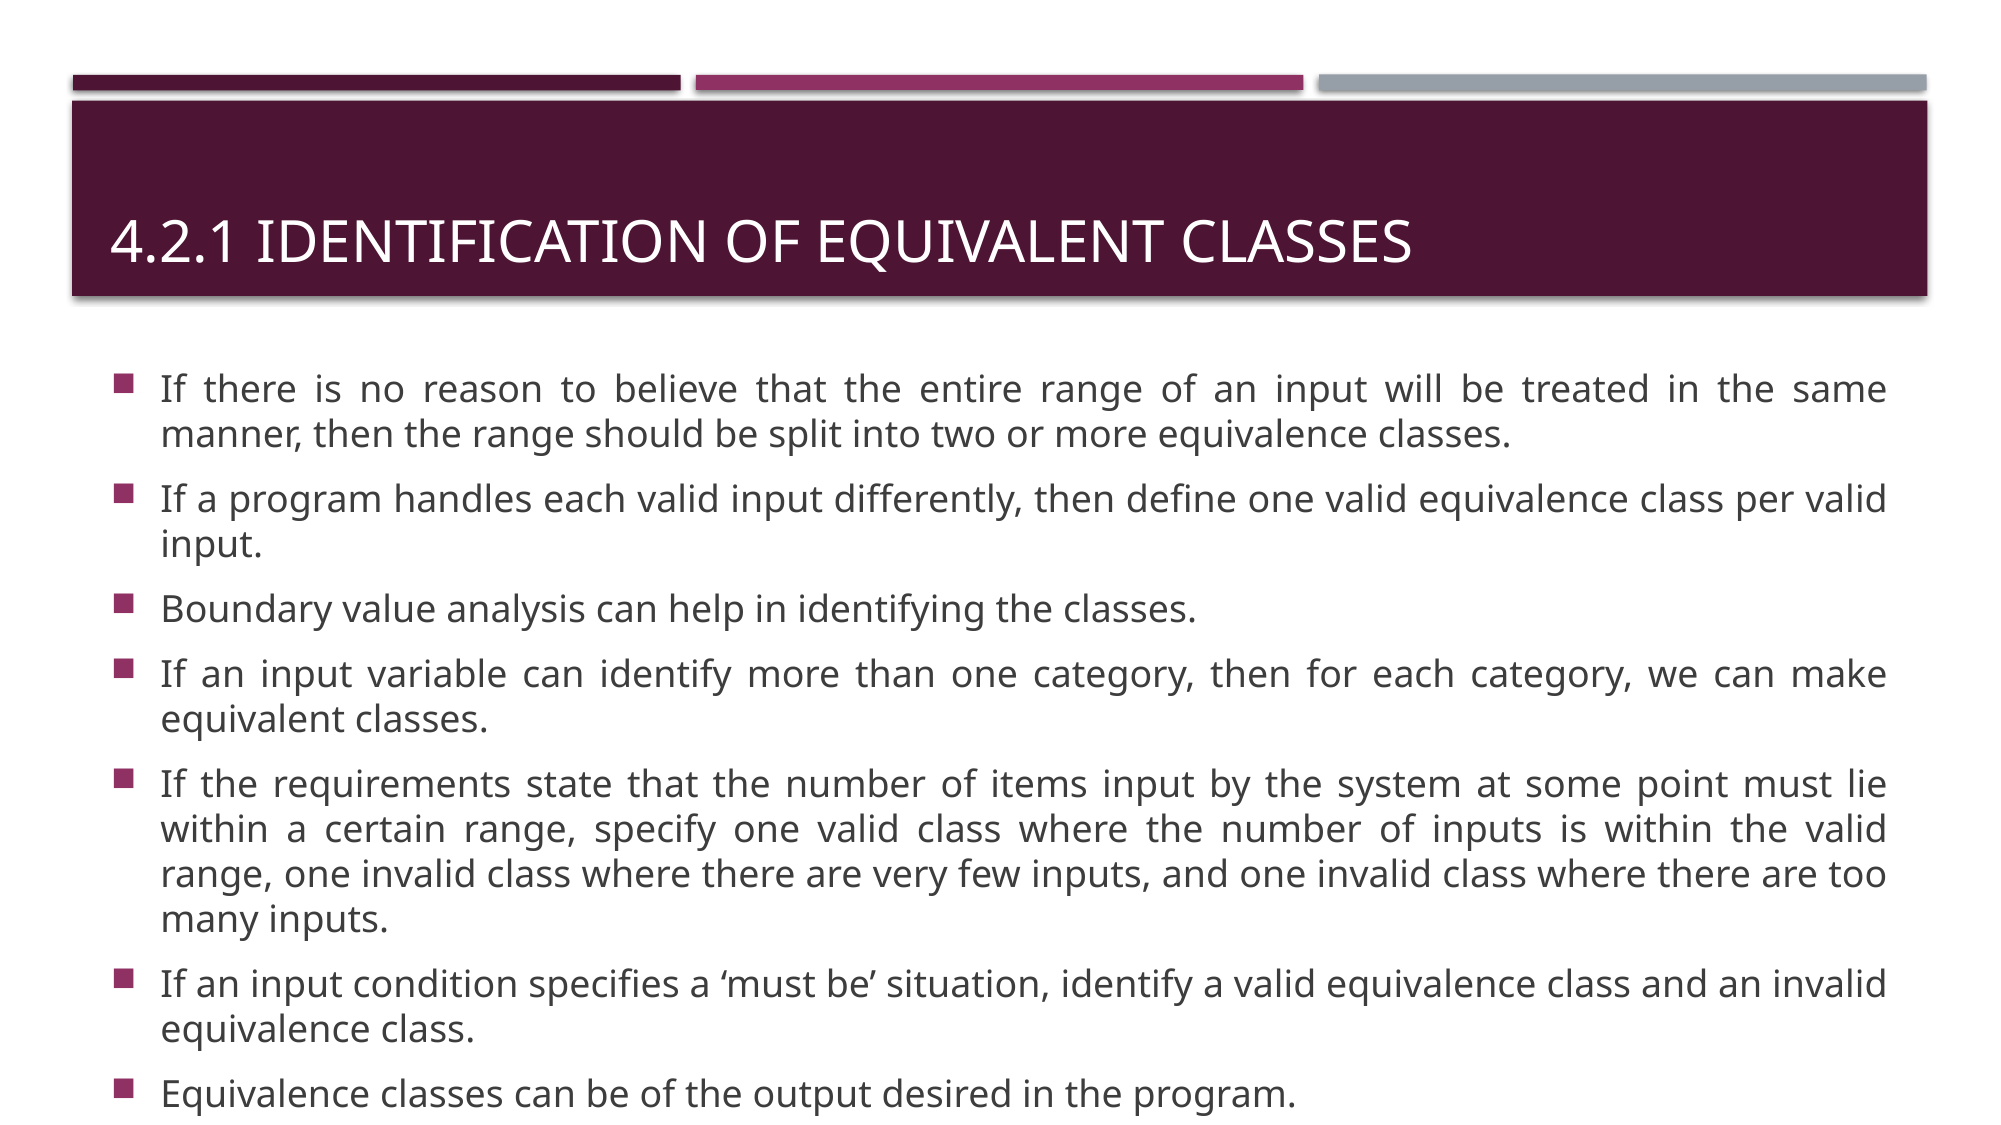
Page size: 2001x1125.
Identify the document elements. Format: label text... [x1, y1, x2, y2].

list If there is no reason to believe that the entire range of an input will be treated in the same manner, then the range should be split into two or more equivalence classes. If a program handles each valid input differently, then define one valid equivalence class per valid input. Boundary value analysis can help in identifying the classes. If an input variable can identify more than one category, then for each category, we can make equivalent classes. If the requirements state that the number of items input by the system at some point must lie within a certain range, specify one valid class where the number of inputs is within the valid range, one invalid class where there are very few inputs, and one invalid class where there are too many inputs. If an input condition specifies a ‘must be’ situation, identify a valid equivalence class and an invalid equivalence class. Equivalence classes can be of the output desired in the program. [95, 357, 1905, 1053]
title 4.2.1 IDENTIFICATION OF EQUIVALENT CLASSES [95, 115, 1905, 282]
